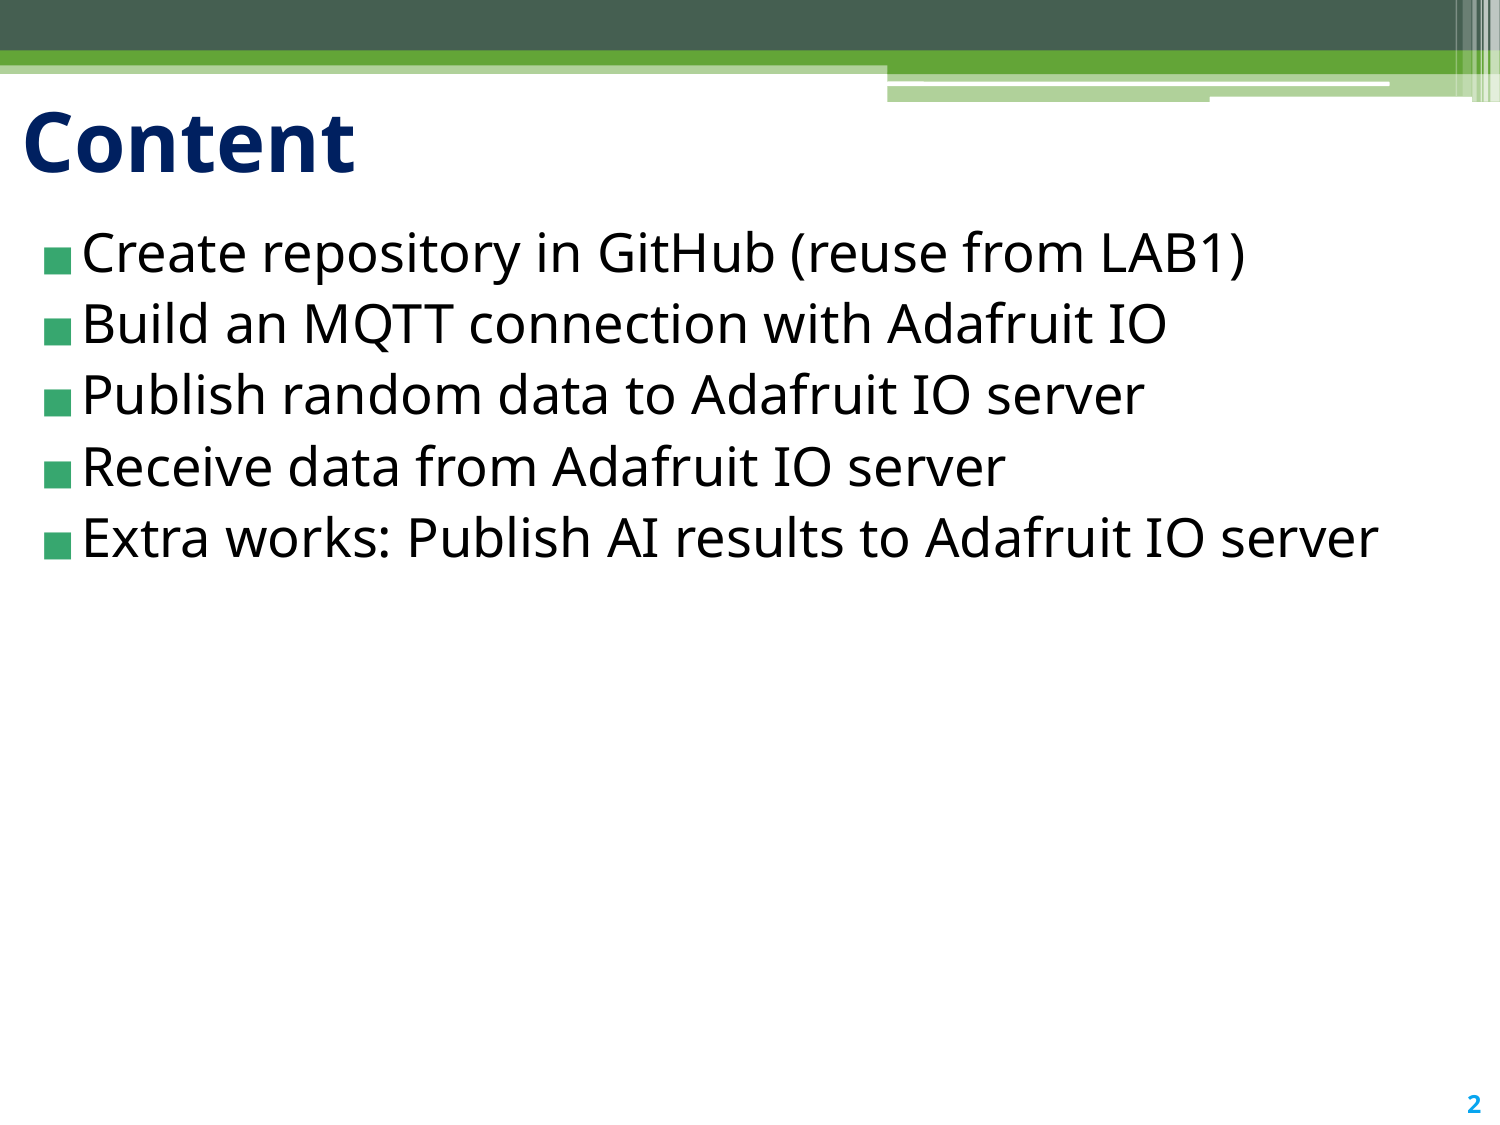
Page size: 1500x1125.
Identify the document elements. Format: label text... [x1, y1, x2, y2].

title Content [6, 77, 1485, 201]
list Create repository in GitHub (reuse from LAB1) Build an MQTT connection with Adafruit IO Publish random data to Adafruit IO server Receive data from Adafruit IO server Extra works: Publish AI results to Adafruit IO server [6, 210, 1485, 1103]
